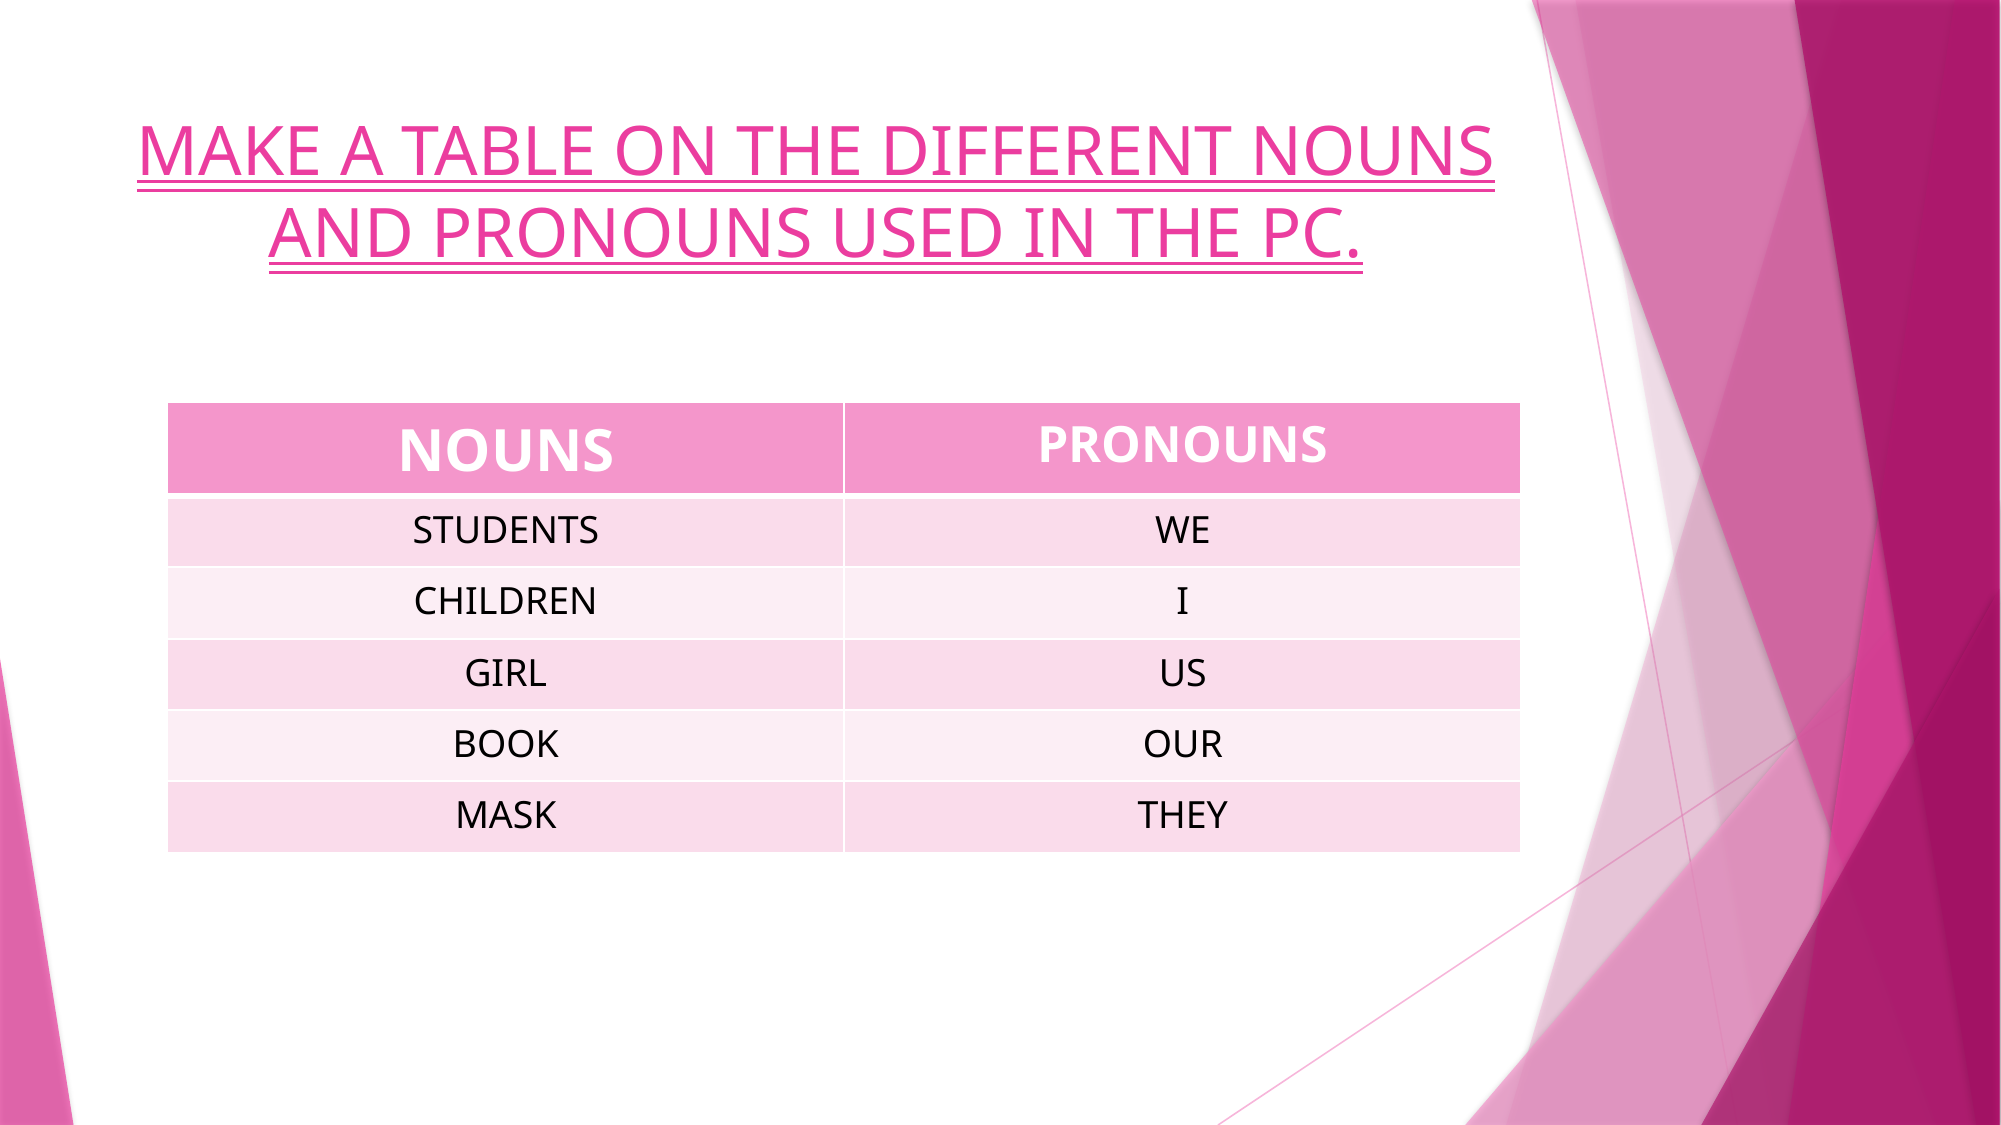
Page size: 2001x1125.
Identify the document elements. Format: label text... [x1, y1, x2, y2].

table_cell WE [845, 499, 1520, 566]
table_cell OUR [845, 711, 1520, 780]
table_cell CHILDREN [168, 568, 843, 638]
table_cell BOOK [168, 711, 843, 780]
table_cell THEY [845, 782, 1520, 852]
table_header PRONOUNS [845, 403, 1520, 493]
table_cell GIRL [168, 640, 843, 709]
table_cell I [845, 568, 1520, 638]
table_cell MASK [168, 782, 843, 852]
table_cell US [845, 640, 1520, 709]
table_header NOUNS [168, 403, 843, 493]
title MAKE A TABLE ON THE DIFFERENT NOUNS AND PRONOUNS USED IN THE PC. [111, 99, 1522, 317]
table_cell STUDENTS [168, 499, 843, 566]
